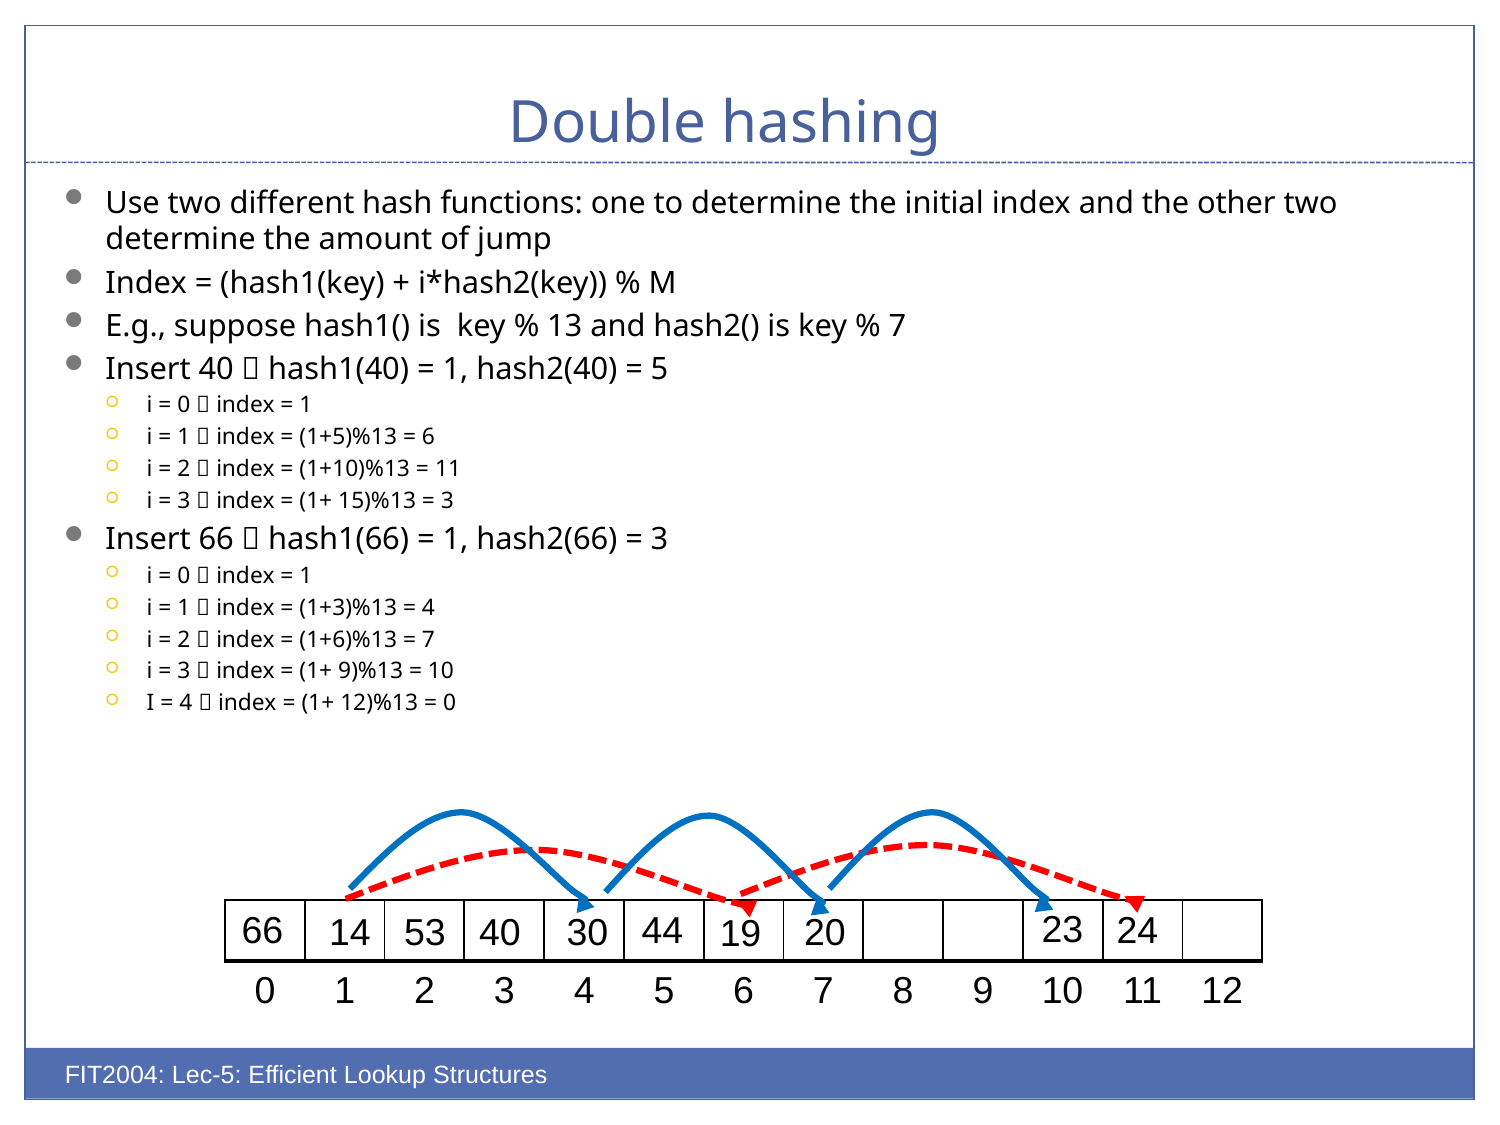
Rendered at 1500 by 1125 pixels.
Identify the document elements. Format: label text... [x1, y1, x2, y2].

text_box 24 [1087, 898, 1188, 960]
table_header 2 [385, 962, 464, 1023]
text_box 20 [774, 899, 876, 961]
table_header 8 [863, 962, 943, 1023]
table_header 7 [783, 962, 863, 1023]
text_box [1004, 857, 1138, 898]
text_box 30 [551, 901, 638, 961]
table_header 3 [464, 962, 544, 1023]
table_header 1 [305, 962, 385, 1023]
table_header [1188, 901, 1261, 959]
table_header 9 [943, 962, 1023, 1023]
text_box [828, 811, 1055, 906]
text_box [792, 852, 1039, 896]
text_box 23 [1012, 896, 1113, 958]
table_header [876, 901, 942, 959]
table_header 10 [1023, 962, 1103, 1023]
text_box 53 [374, 900, 449, 961]
table_header 6 [704, 963, 783, 1023]
text_box 19 [690, 900, 792, 963]
list Use two different hash functions: one to determine the initial index and the other two determine the amount of jump Index = (hash1(key) + i*hash2(key)) % M E.g., suppose hash1() is key % 13 and hash2() is key % 7 Insert 40  hash1(40) = 1, hash2(40) = 5 i = 0  index = 1 i = 1  index = (1+5)%13 = 6 i = 2  index = (1+10)%13 = 11 i = 3  index = (1+ 15)%13 = 3 Insert 66  hash1(66) = 1, hash2(66) = 3 i = 0  index = 1 i = 1  index = (1+3)%13 = 4 i = 2  index = (1+6)%13 = 7 i = 3  index = (1+ 9)%13 = 10 I = 4  index = (1+ 12)%13 = 0 [49, 174, 1475, 725]
text_box [349, 811, 593, 906]
title Double hashing [0, 37, 1463, 162]
footer FIT2004: Lec-5: Efficient Lookup Structures [50, 1051, 800, 1112]
text_box [604, 814, 831, 910]
table_header 12 [1182, 962, 1262, 1023]
text_box 40 [449, 900, 551, 961]
table_header 0 [225, 962, 305, 1023]
table_header 11 [1103, 962, 1182, 1023]
text_box 66 [212, 898, 313, 960]
text_box 14 [299, 899, 374, 961]
table_header [944, 901, 1022, 959]
text_box [345, 890, 581, 901]
text_box 44 [612, 901, 690, 960]
text_box [530, 848, 729, 901]
table_header 5 [624, 962, 704, 1023]
table_header 4 [544, 962, 624, 1023]
